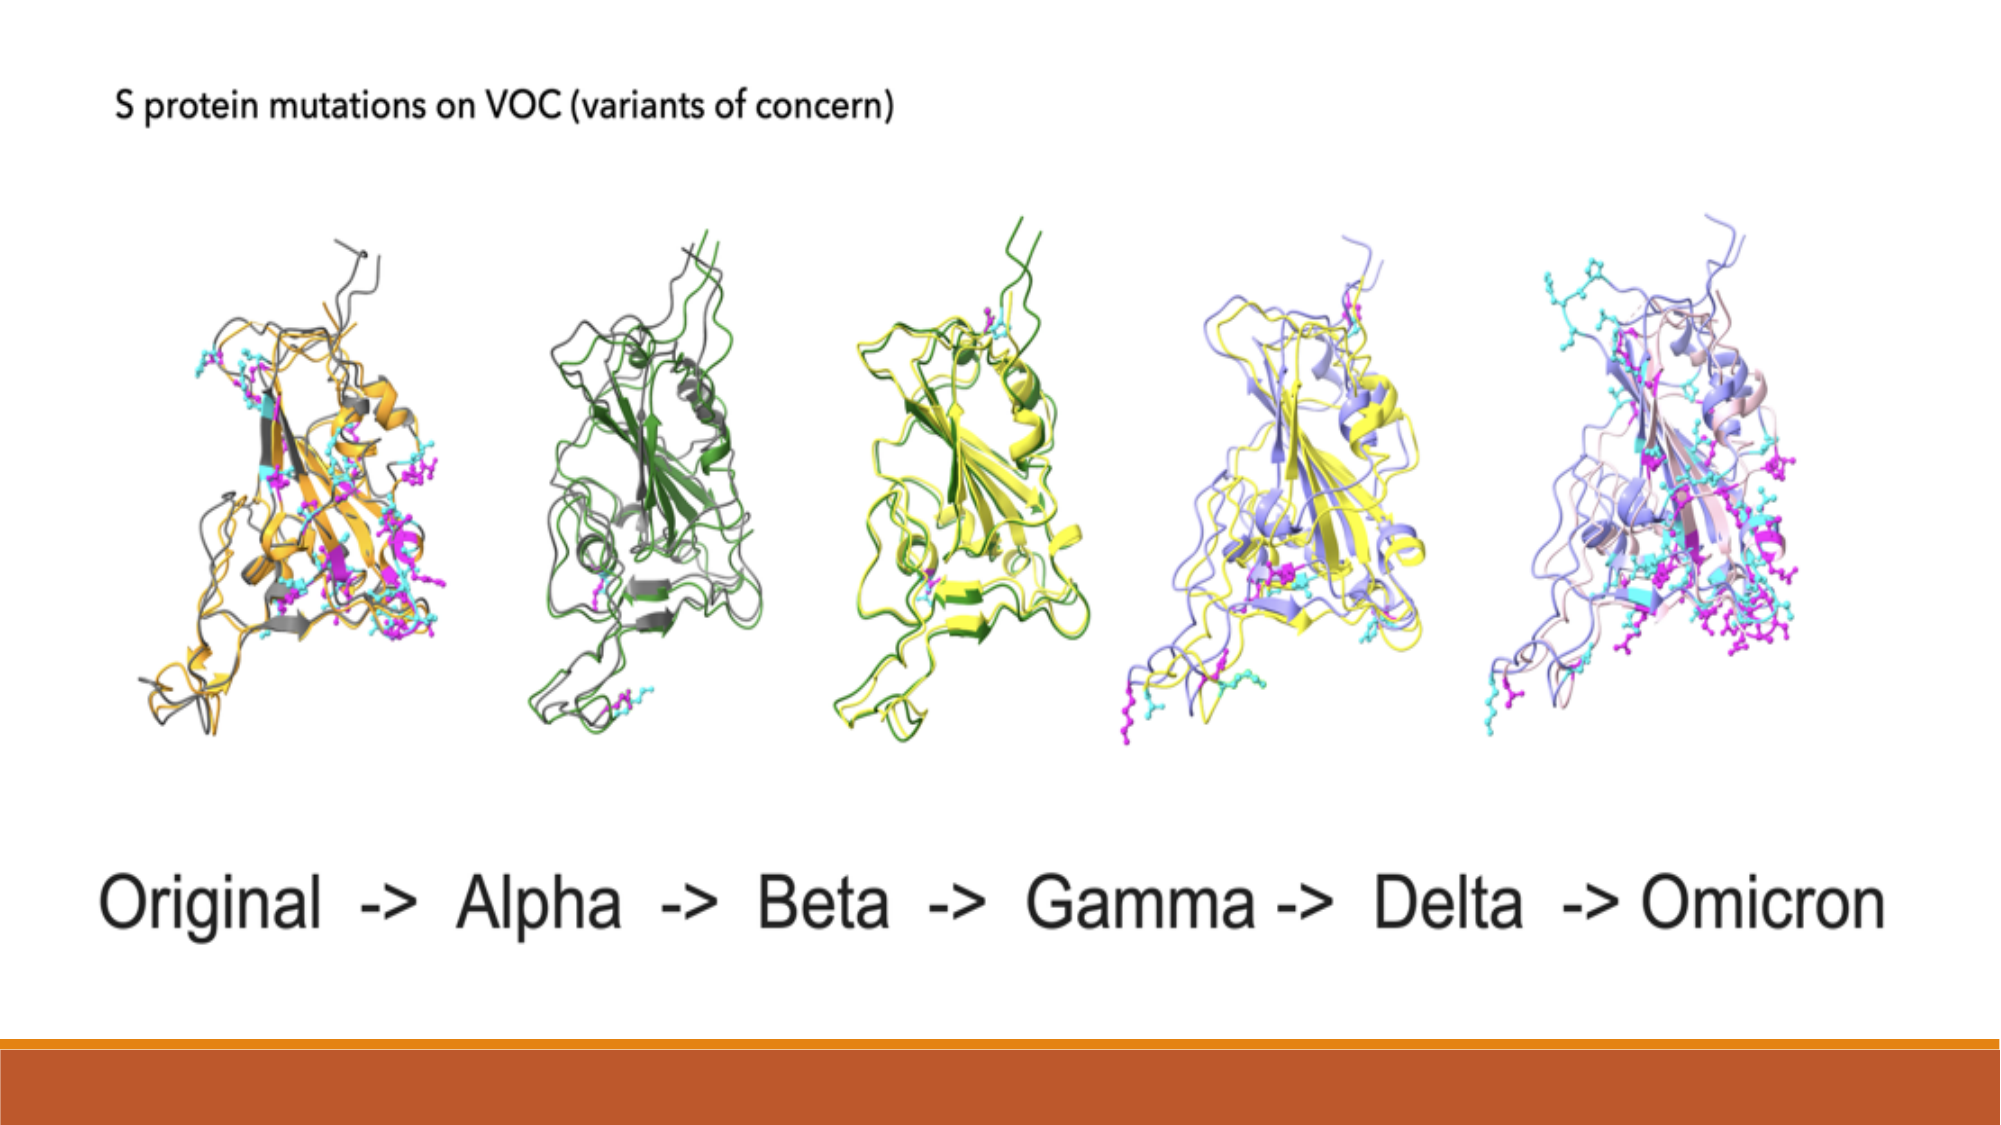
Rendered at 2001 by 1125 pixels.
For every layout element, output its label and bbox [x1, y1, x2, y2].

picture [67, 68, 1912, 985]
